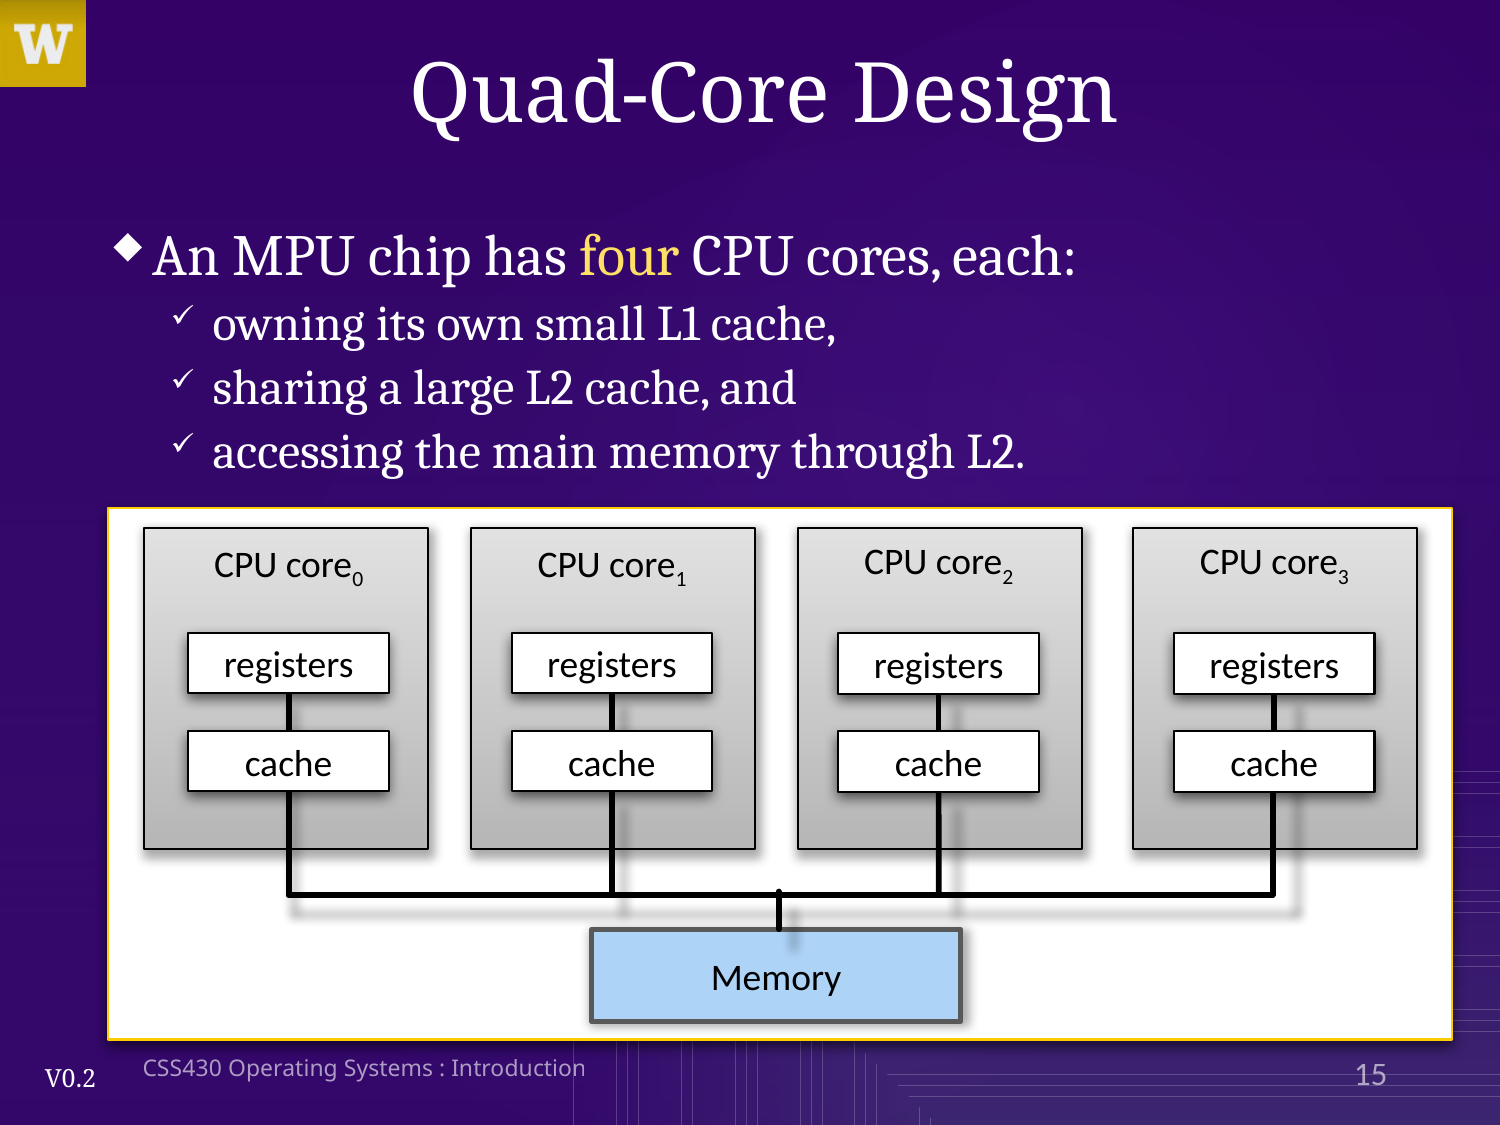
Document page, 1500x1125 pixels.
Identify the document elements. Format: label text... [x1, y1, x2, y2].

text_box [107, 507, 1453, 1041]
text_box registers [511, 632, 713, 694]
text_box Memory [589, 927, 963, 1024]
text_box CPU core0 [199, 532, 379, 598]
text_box [143, 527, 429, 850]
text_box cache [187, 730, 284, 792]
text_box [797, 527, 1083, 850]
title Quad-Core Design [127, 29, 1403, 149]
footer CSS430 Operating Systems : Introduction [127, 1057, 885, 1100]
text_box cache [511, 730, 713, 792]
text_box CPU core1 [522, 532, 702, 598]
text_box An MPU chip has four CPU cores, each: owning its own small L1 cache, sharing a large L2 cache, and accessing the main memory through L2. [92, 210, 1368, 494]
text_box registers [187, 632, 390, 694]
text_box cache [292, 730, 390, 792]
text_box [1132, 527, 1418, 850]
text_box cache [1173, 730, 1270, 793]
text_box cache [837, 730, 1040, 793]
text_box cache [1277, 730, 1376, 793]
text_box [470, 527, 756, 850]
slide_number 15 [1235, 1057, 1403, 1100]
text_box registers [1173, 632, 1376, 695]
text_box registers [837, 632, 1040, 695]
text_box CPU core3 [1184, 529, 1364, 596]
picture [0, 0, 86, 87]
text_box CPU core2 [849, 529, 1029, 596]
